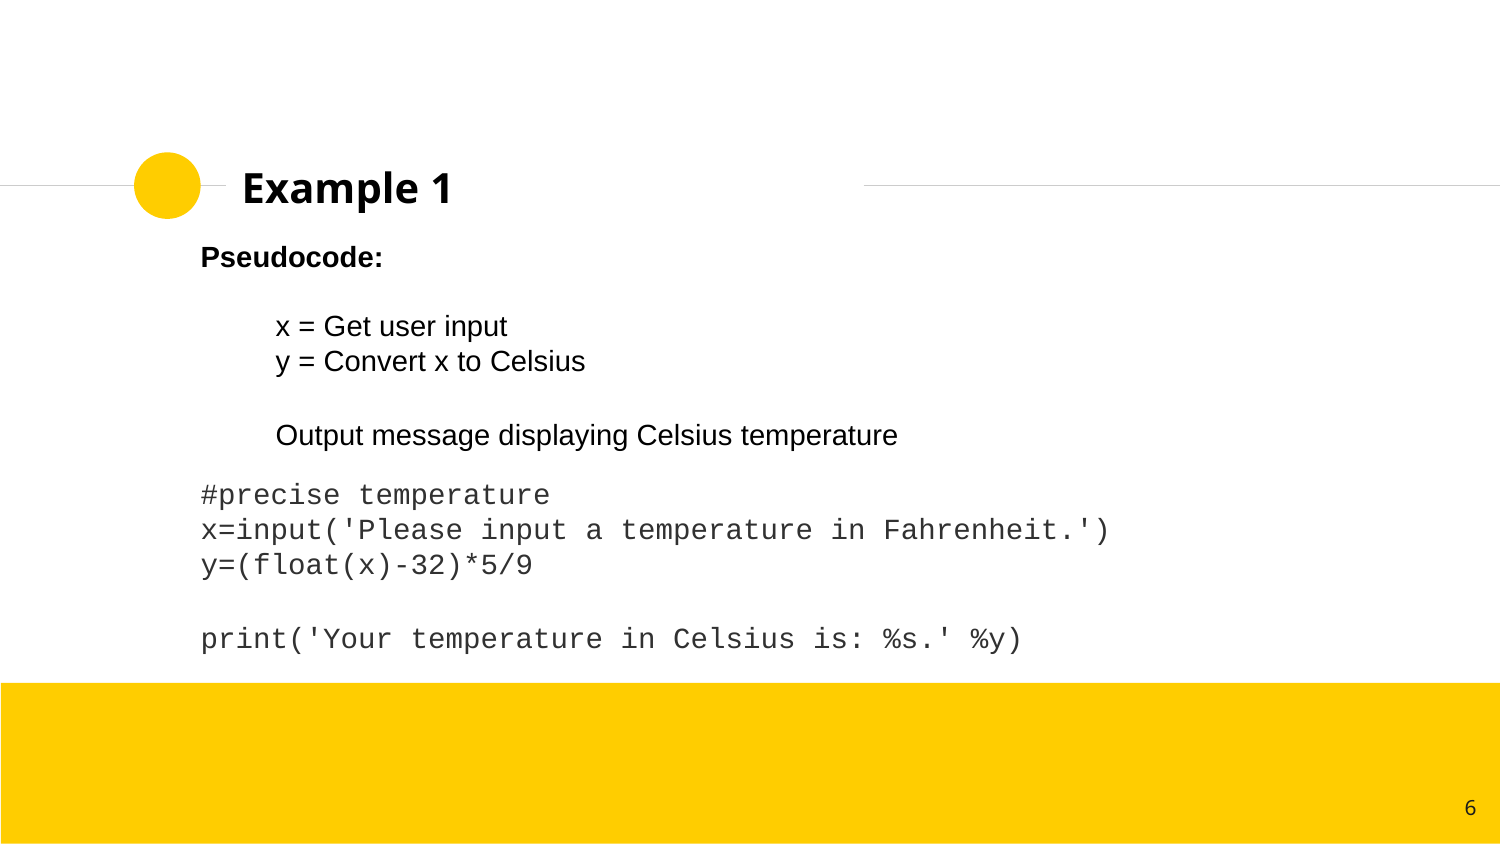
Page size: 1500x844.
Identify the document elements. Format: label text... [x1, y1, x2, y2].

text_box #precise temperature x=input('Please input a temperature in Fahrenheit.') y=(float(x)-32)*5/9 print('Your temperature in Celsius is: %s.' %y) [185, 460, 1343, 687]
title Example 1 [226, 151, 863, 222]
text_box [0, 682, 1500, 844]
list Pseudocode: x = Get user input y = Convert x to Celsius Output message displaying Celsius temperature [185, 222, 1303, 460]
slide_number ‹#› [1401, 779, 1492, 844]
